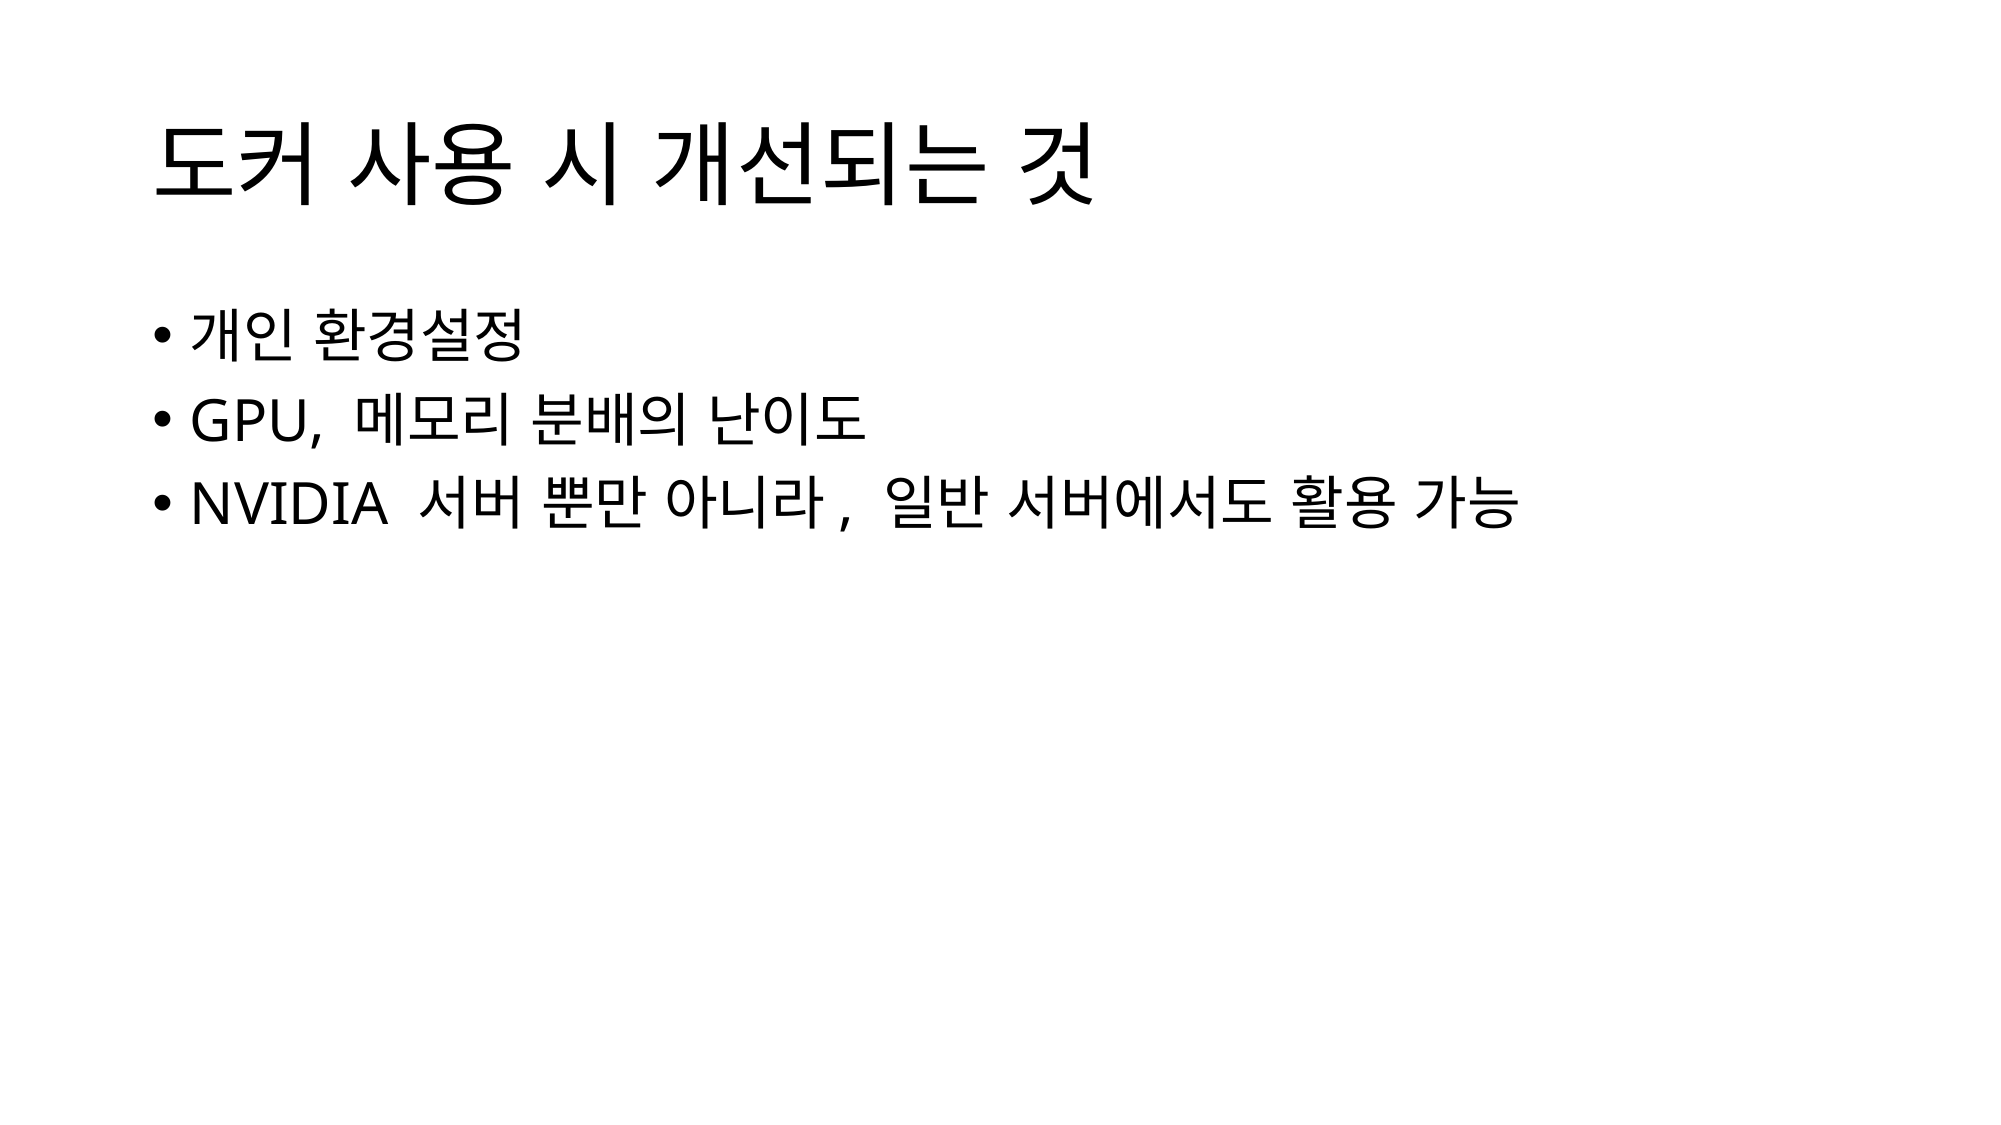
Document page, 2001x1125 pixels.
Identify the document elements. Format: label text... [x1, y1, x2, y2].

list 개인 환경설정 GPU, 메모리 분배의 난이도 NVIDIA 서버 뿐만 아니라, 일반 서버에서도 활용 가능 [137, 299, 1863, 1014]
title 도커 사용 시 개선되는 것 [137, 59, 1863, 278]
